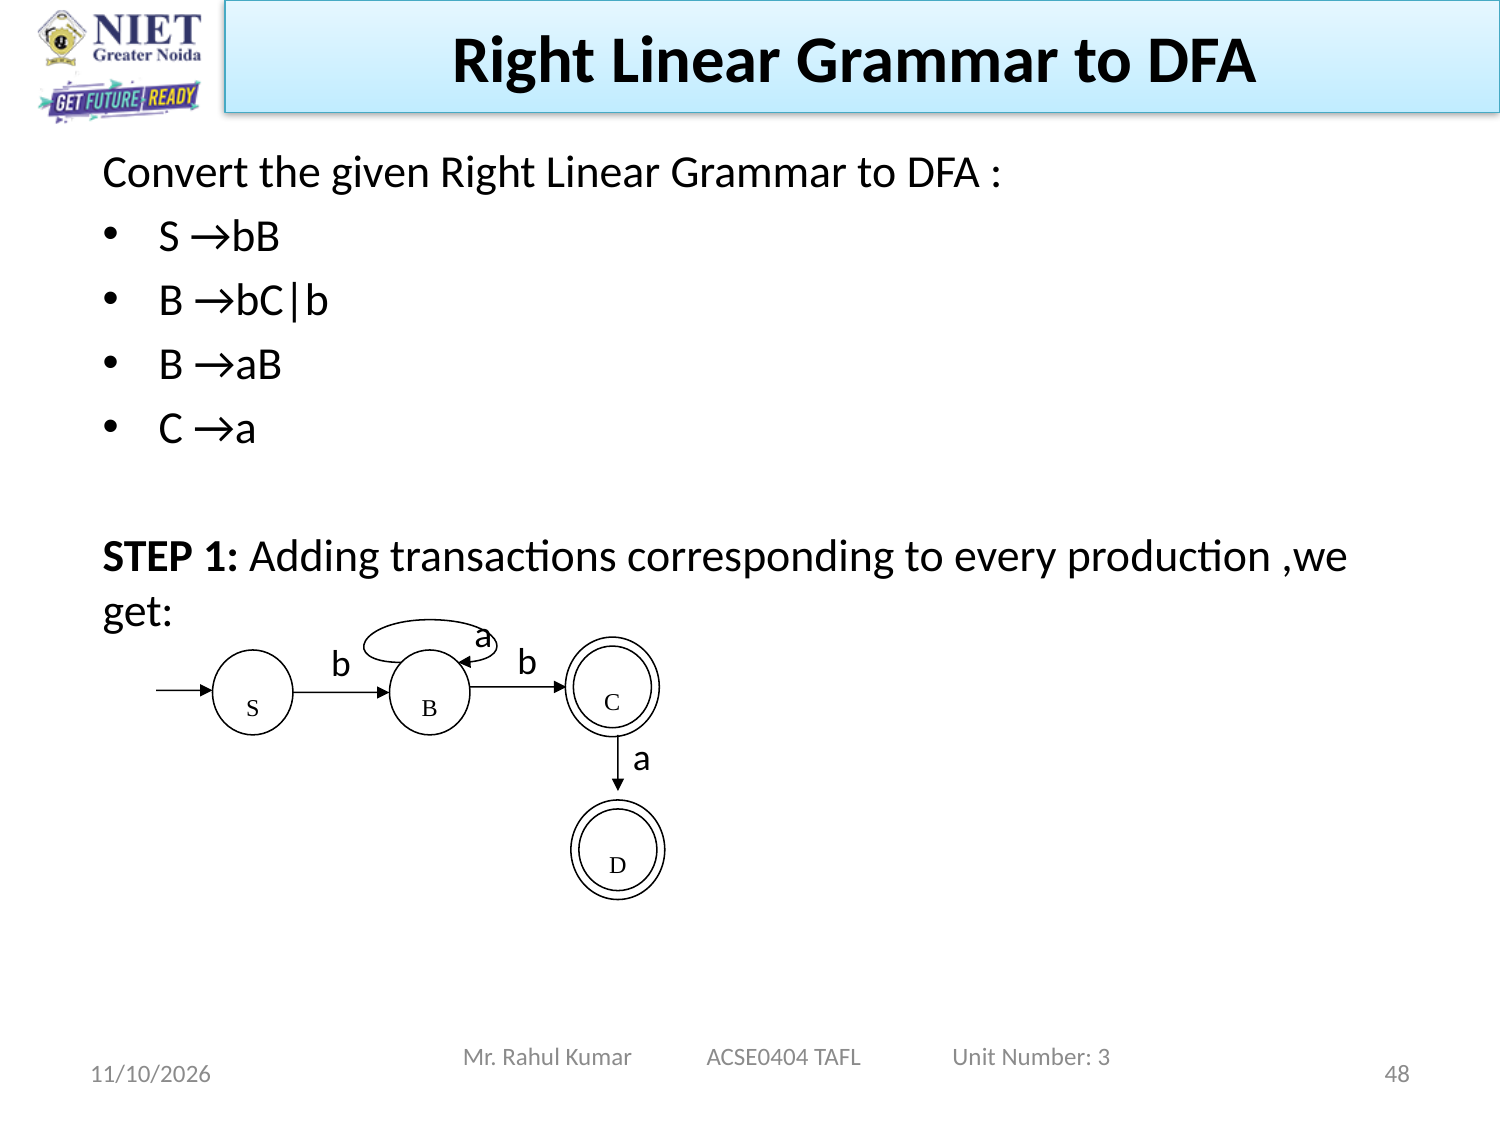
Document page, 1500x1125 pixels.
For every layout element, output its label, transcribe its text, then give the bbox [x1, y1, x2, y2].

text_box S [212, 649, 293, 735]
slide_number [75, 1042, 425, 1103]
text_box b [502, 629, 553, 690]
text_box [156, 684, 213, 697]
text_box B [389, 650, 470, 735]
text_box Right Linear Grammar to DFA [238, 0, 1500, 113]
text_box a [459, 602, 508, 663]
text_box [565, 636, 660, 737]
slide_number 48 [1074, 1042, 1425, 1103]
text_box [553, 680, 560, 694]
list Convert the given Right Linear Grammar to DFA : S →bB B →bC|b B →aB C →a STEP 1: Adding transactions corresponding to every production ,we get: [87, 134, 1438, 877]
footer Mr. Rahul Kumar ACSE0404 TAFL Unit Number: 3 [375, 1025, 1200, 1085]
picture [0, 0, 238, 135]
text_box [570, 799, 665, 900]
text_box b [316, 631, 366, 692]
text_box [292, 686, 389, 699]
text_box [611, 744, 621, 792]
text_box a [618, 725, 666, 786]
